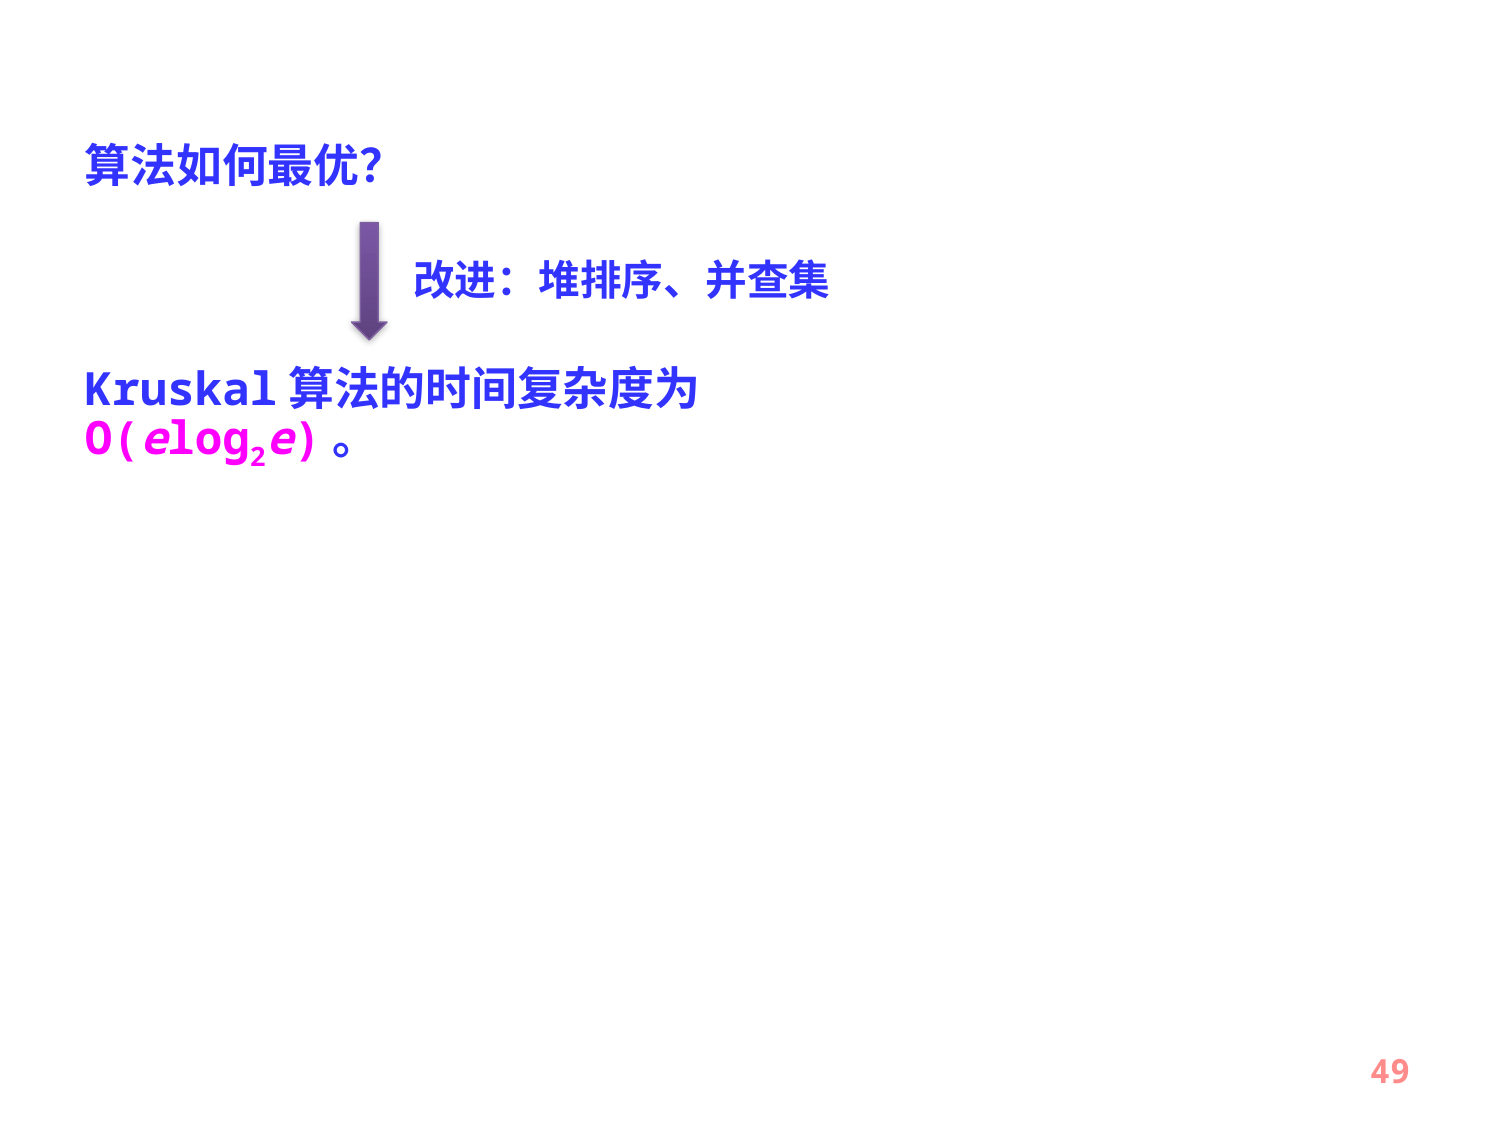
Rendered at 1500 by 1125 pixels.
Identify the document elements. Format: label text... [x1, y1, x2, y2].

text_box 改进：堆排序、并查集 [398, 246, 868, 311]
text_box 算法如何最优？ [70, 128, 833, 199]
text_box Kruskal算法的时间复杂度为O(elog2e)。 [70, 363, 997, 472]
text_box [350, 221, 388, 341]
slide_number 49 [1074, 1042, 1425, 1103]
